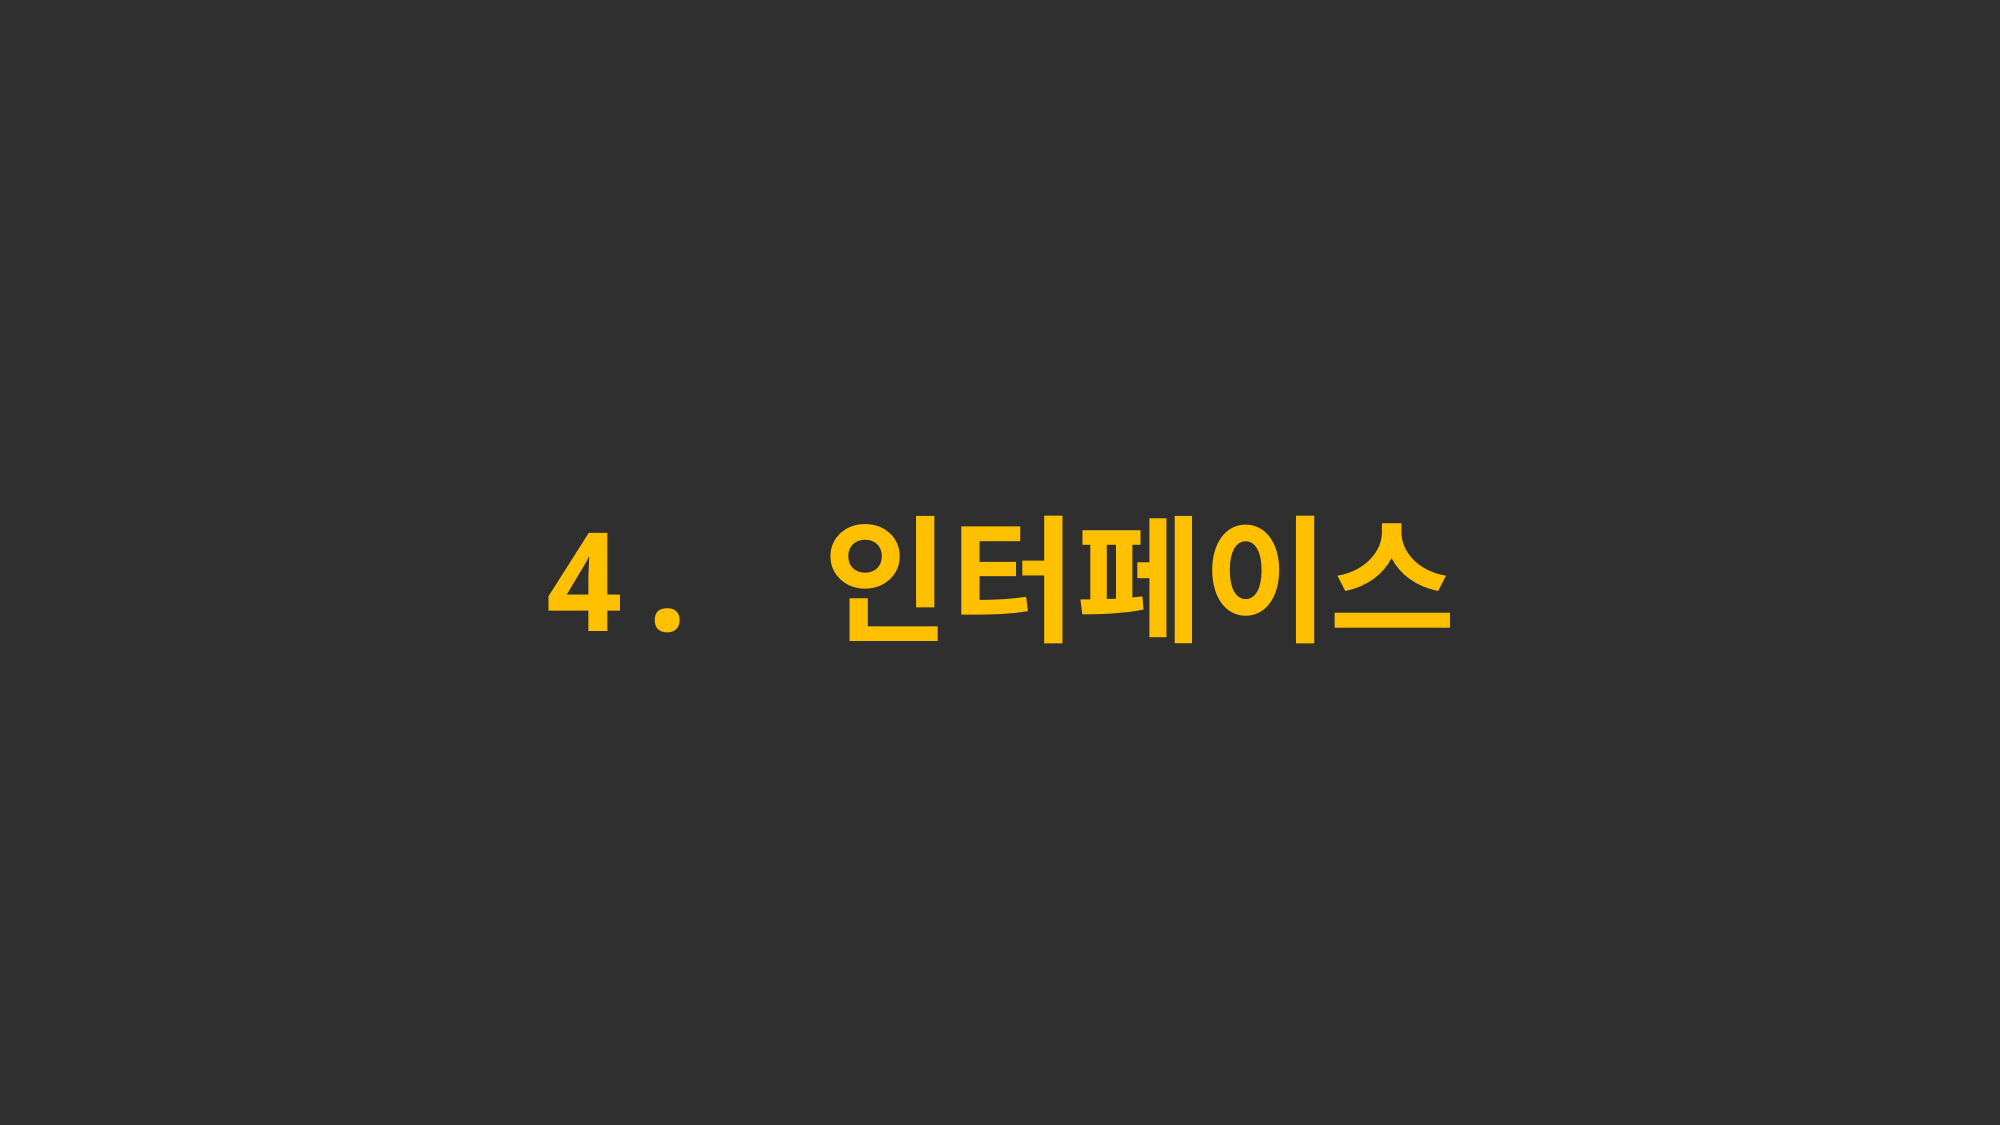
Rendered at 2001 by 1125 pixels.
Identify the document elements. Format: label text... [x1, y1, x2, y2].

text_box 4. 인터페이스 [528, 486, 1472, 667]
